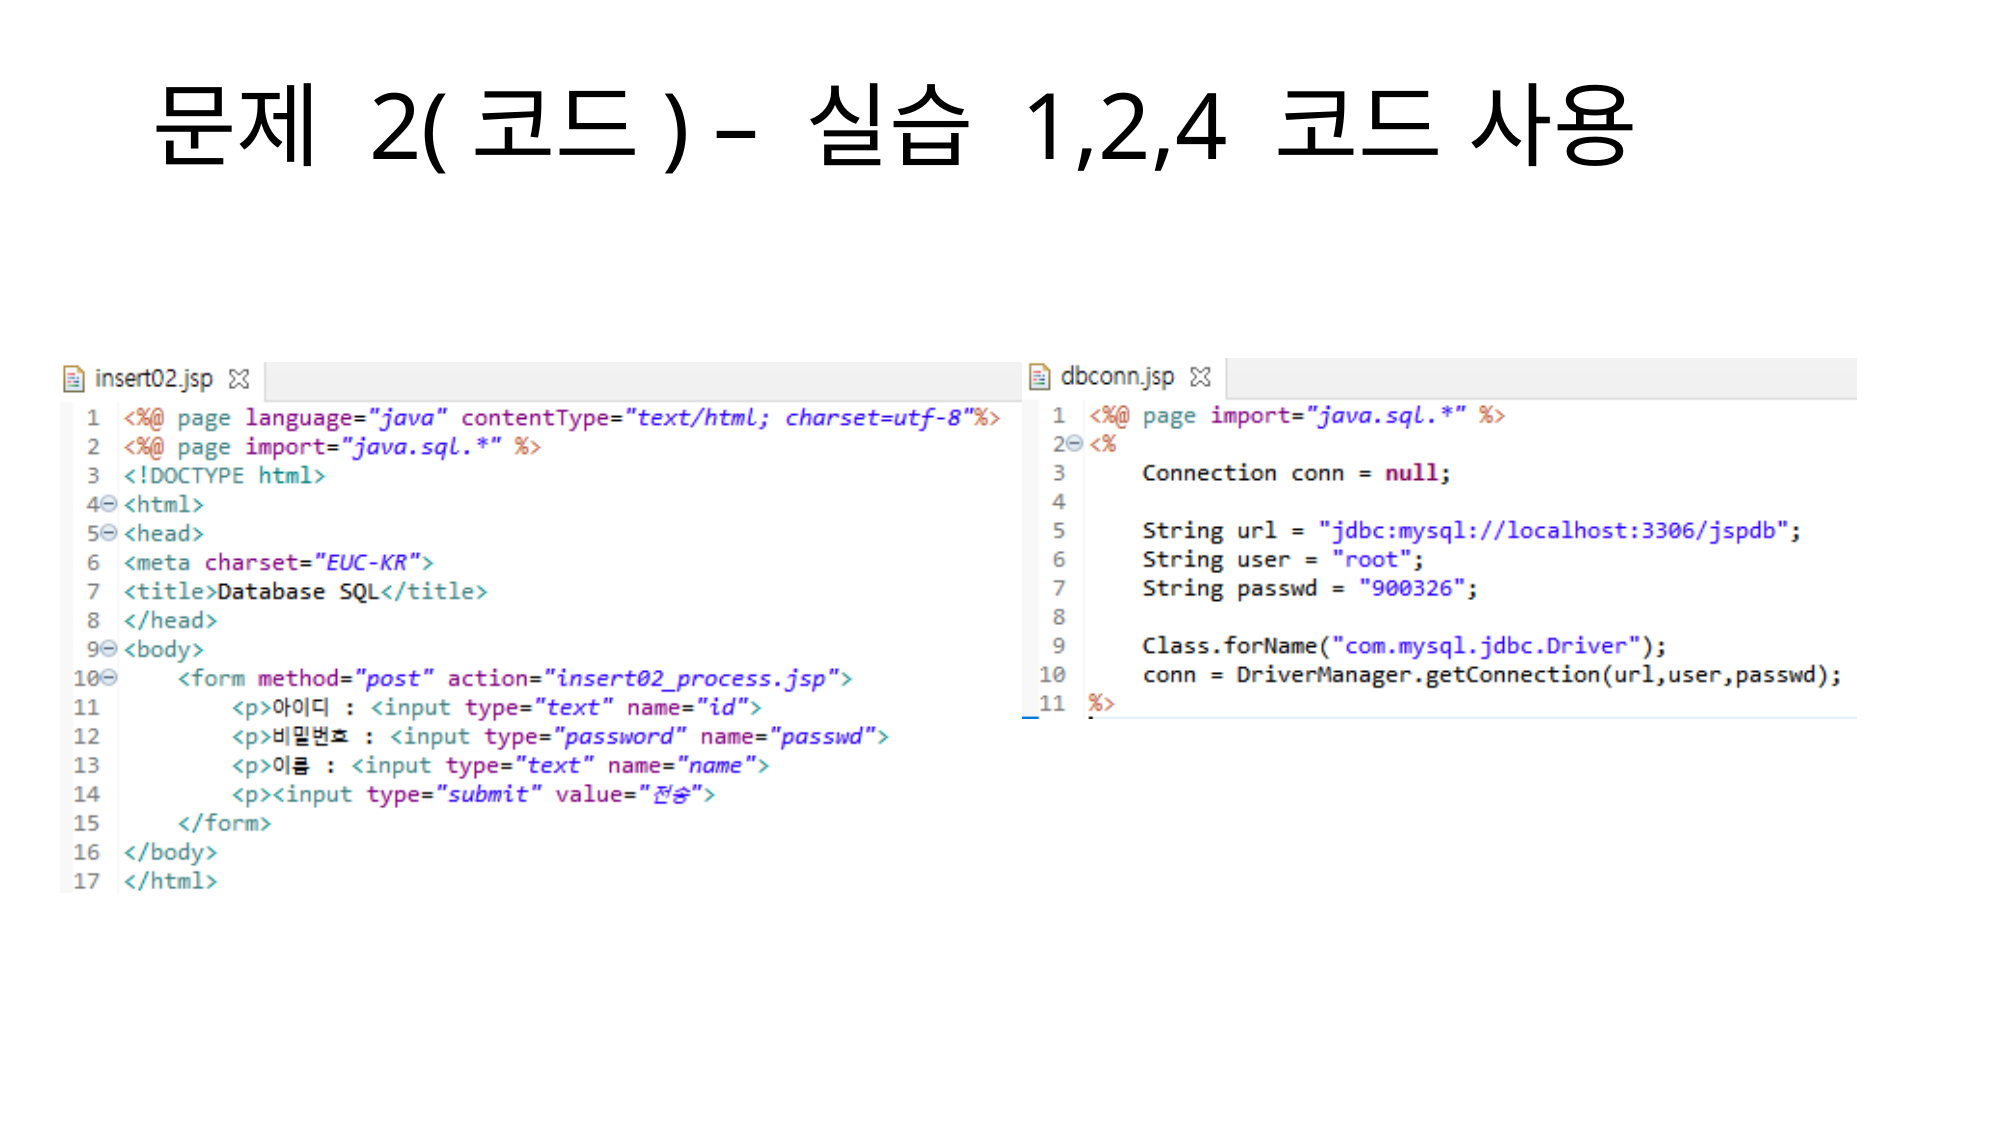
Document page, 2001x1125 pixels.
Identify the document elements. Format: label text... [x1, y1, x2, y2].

picture [60, 358, 1857, 893]
title 문제 2(코드) – 실습 1,2,4 코드 사용 [137, 60, 1863, 200]
